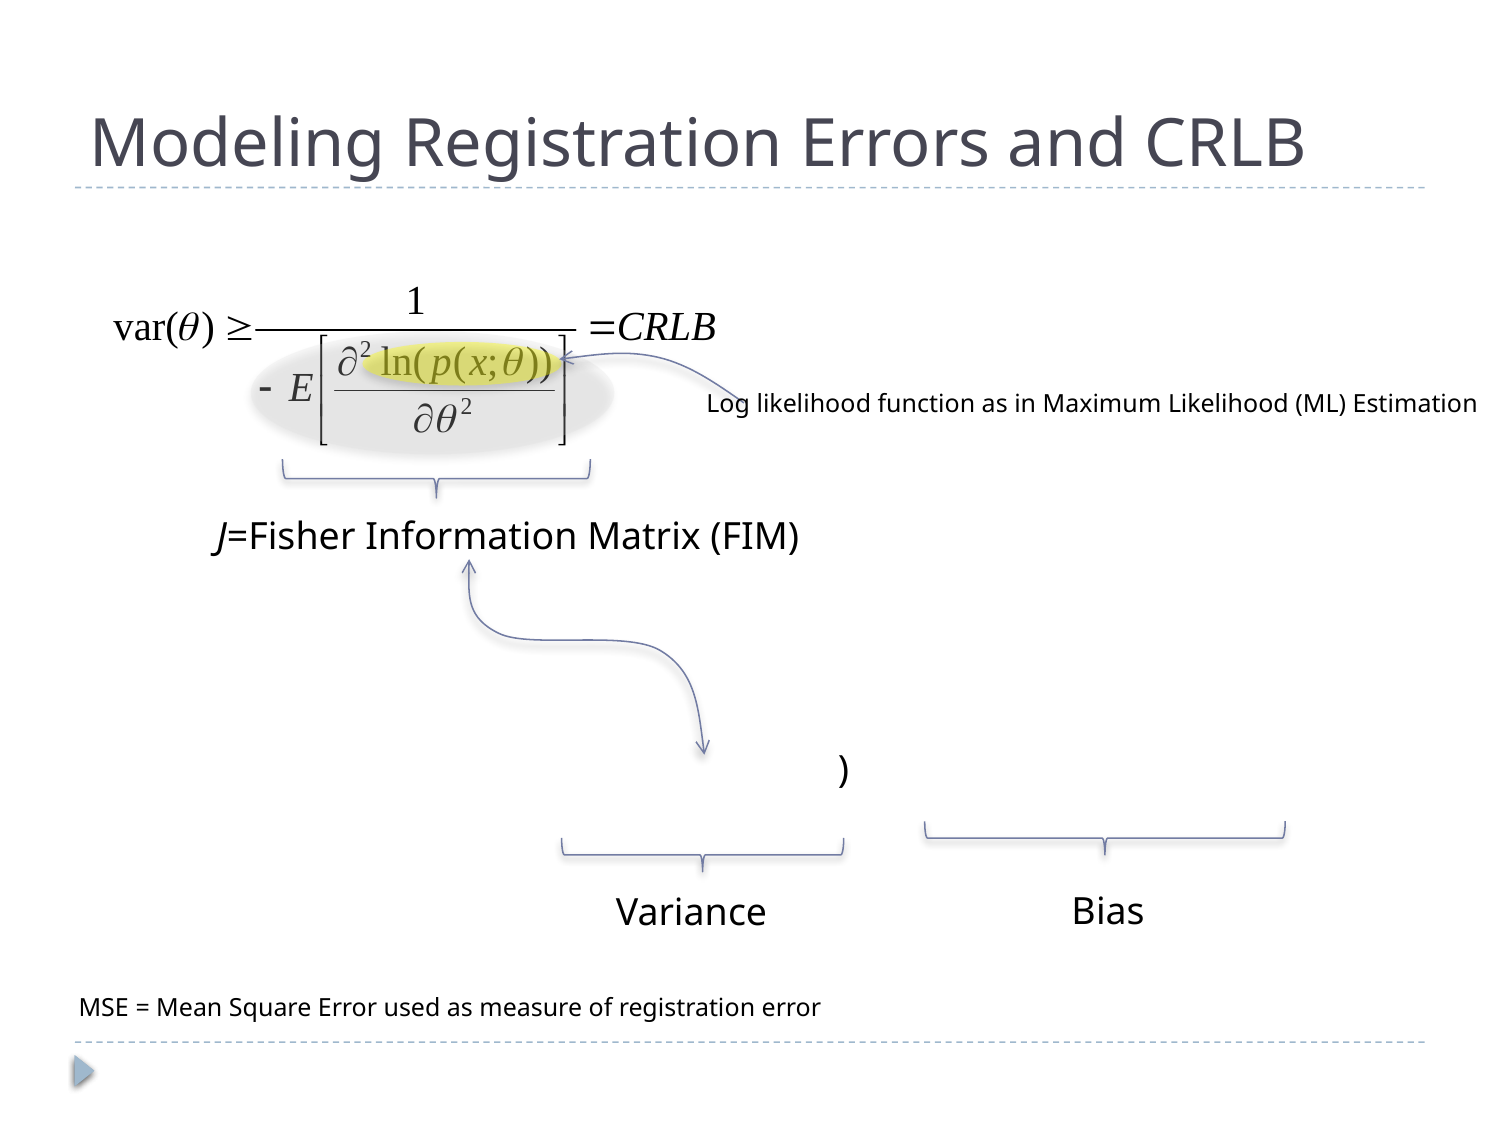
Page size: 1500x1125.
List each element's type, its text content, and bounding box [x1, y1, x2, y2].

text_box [106, 274, 726, 455]
text_box Log likelihood function as in Maximum Likelihood (ML) Estimation [731, 380, 1494, 425]
text_box [923, 821, 1287, 857]
text_box J=Fisher Information Matrix (FIM) [201, 504, 815, 565]
text_box [461, 559, 710, 755]
text_box [281, 468, 592, 500]
text_box [560, 837, 846, 874]
text_box MSE = Mean Square Error used as measure of registration error [63, 984, 837, 1029]
text_box Bias [1056, 879, 1160, 940]
text_box Variance [601, 880, 805, 941]
title Modeling Registration Errors and CRLB [75, 37, 1425, 188]
